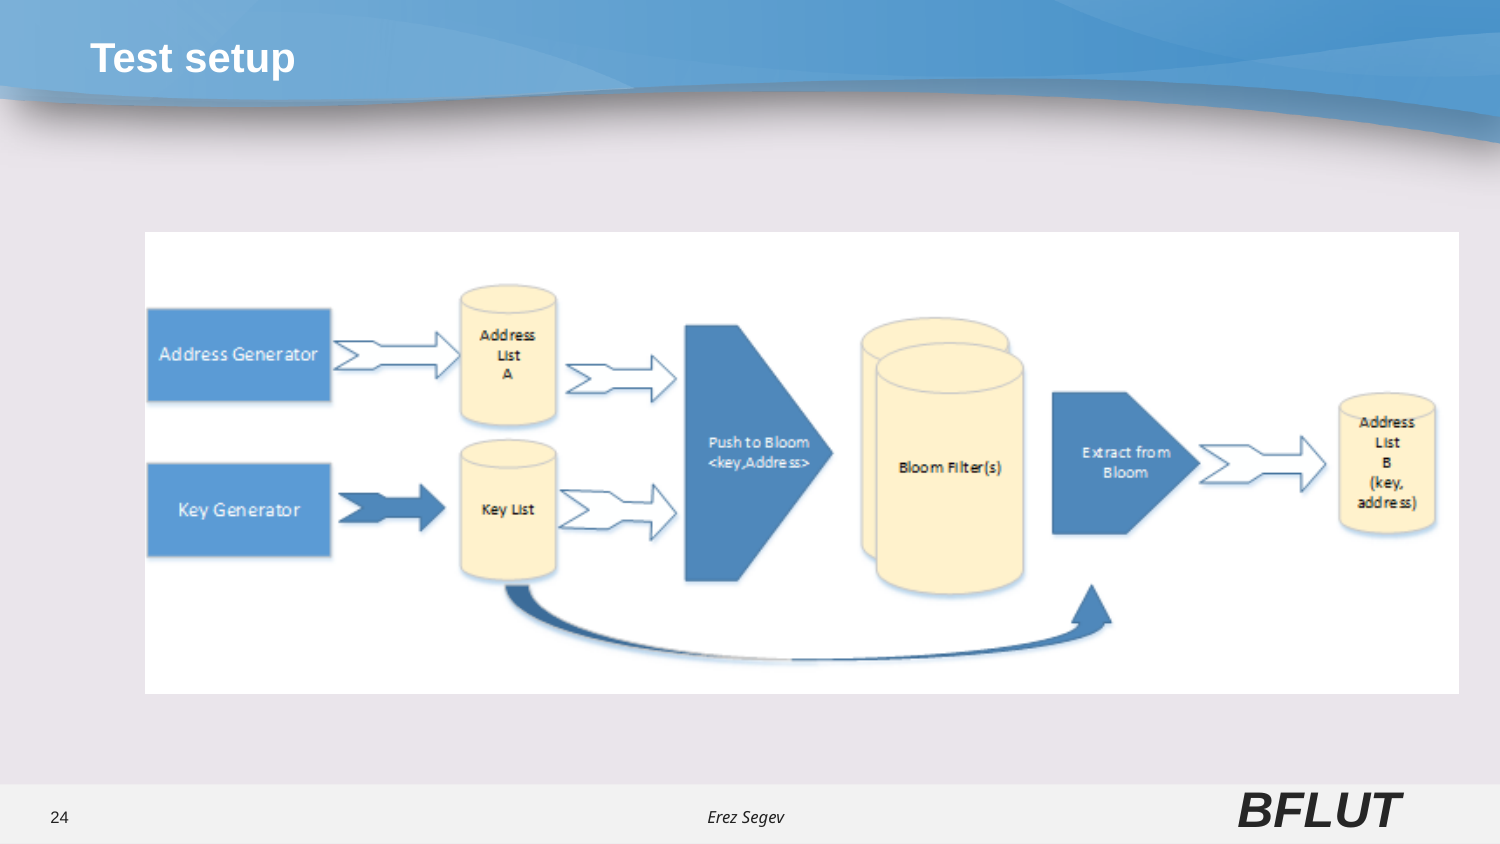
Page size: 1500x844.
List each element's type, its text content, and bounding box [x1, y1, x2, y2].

title Test setup [75, 23, 1425, 75]
picture [145, 231, 1460, 694]
